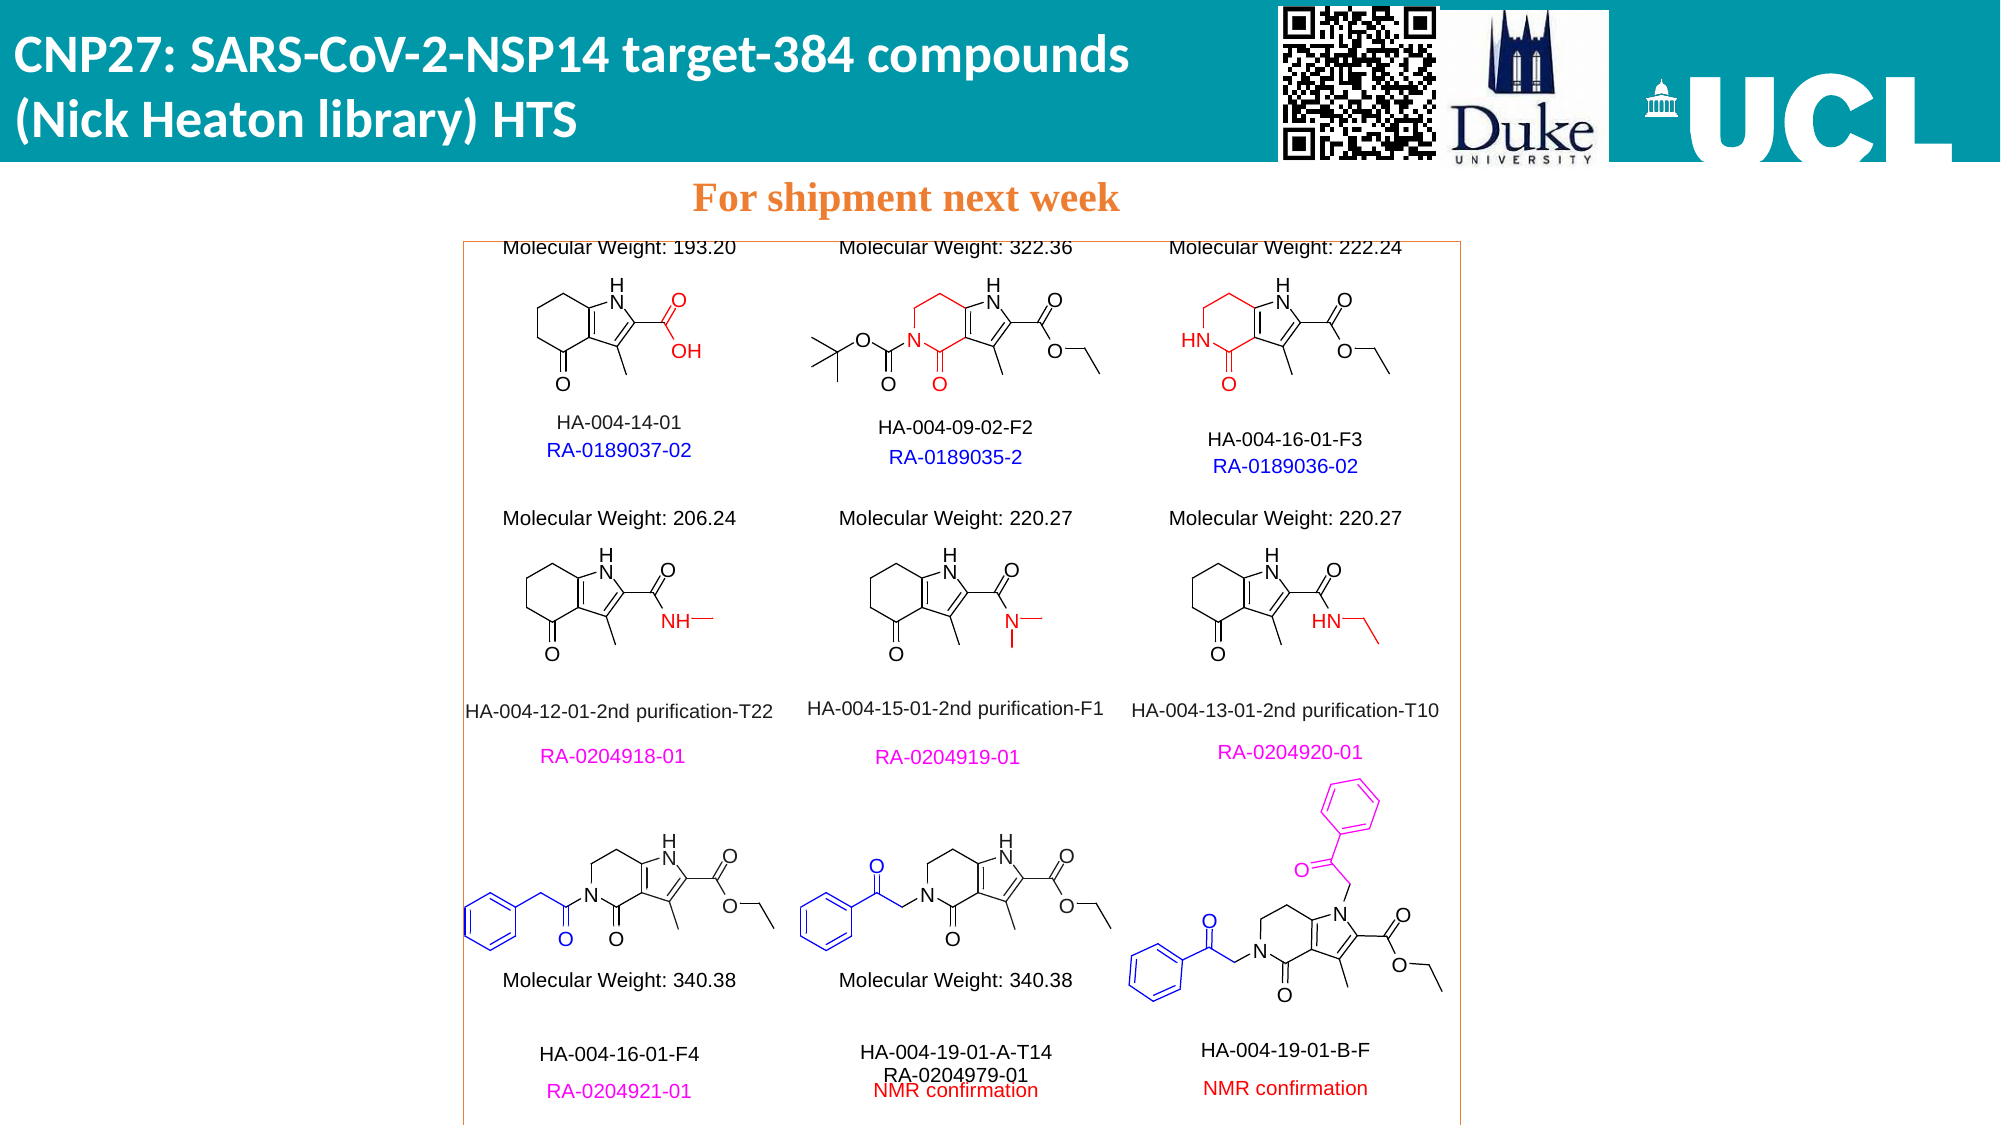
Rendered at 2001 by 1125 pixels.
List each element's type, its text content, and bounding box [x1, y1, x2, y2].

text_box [463, 241, 1461, 1125]
picture [1645, 78, 1678, 117]
picture [1278, 6, 1609, 169]
text_box CNP27: SARS-CoV-2-NSP14 target-384 compounds (Nick Heaton library) HTS [0, 11, 1176, 156]
text_box For shipment next week [605, 162, 1208, 228]
